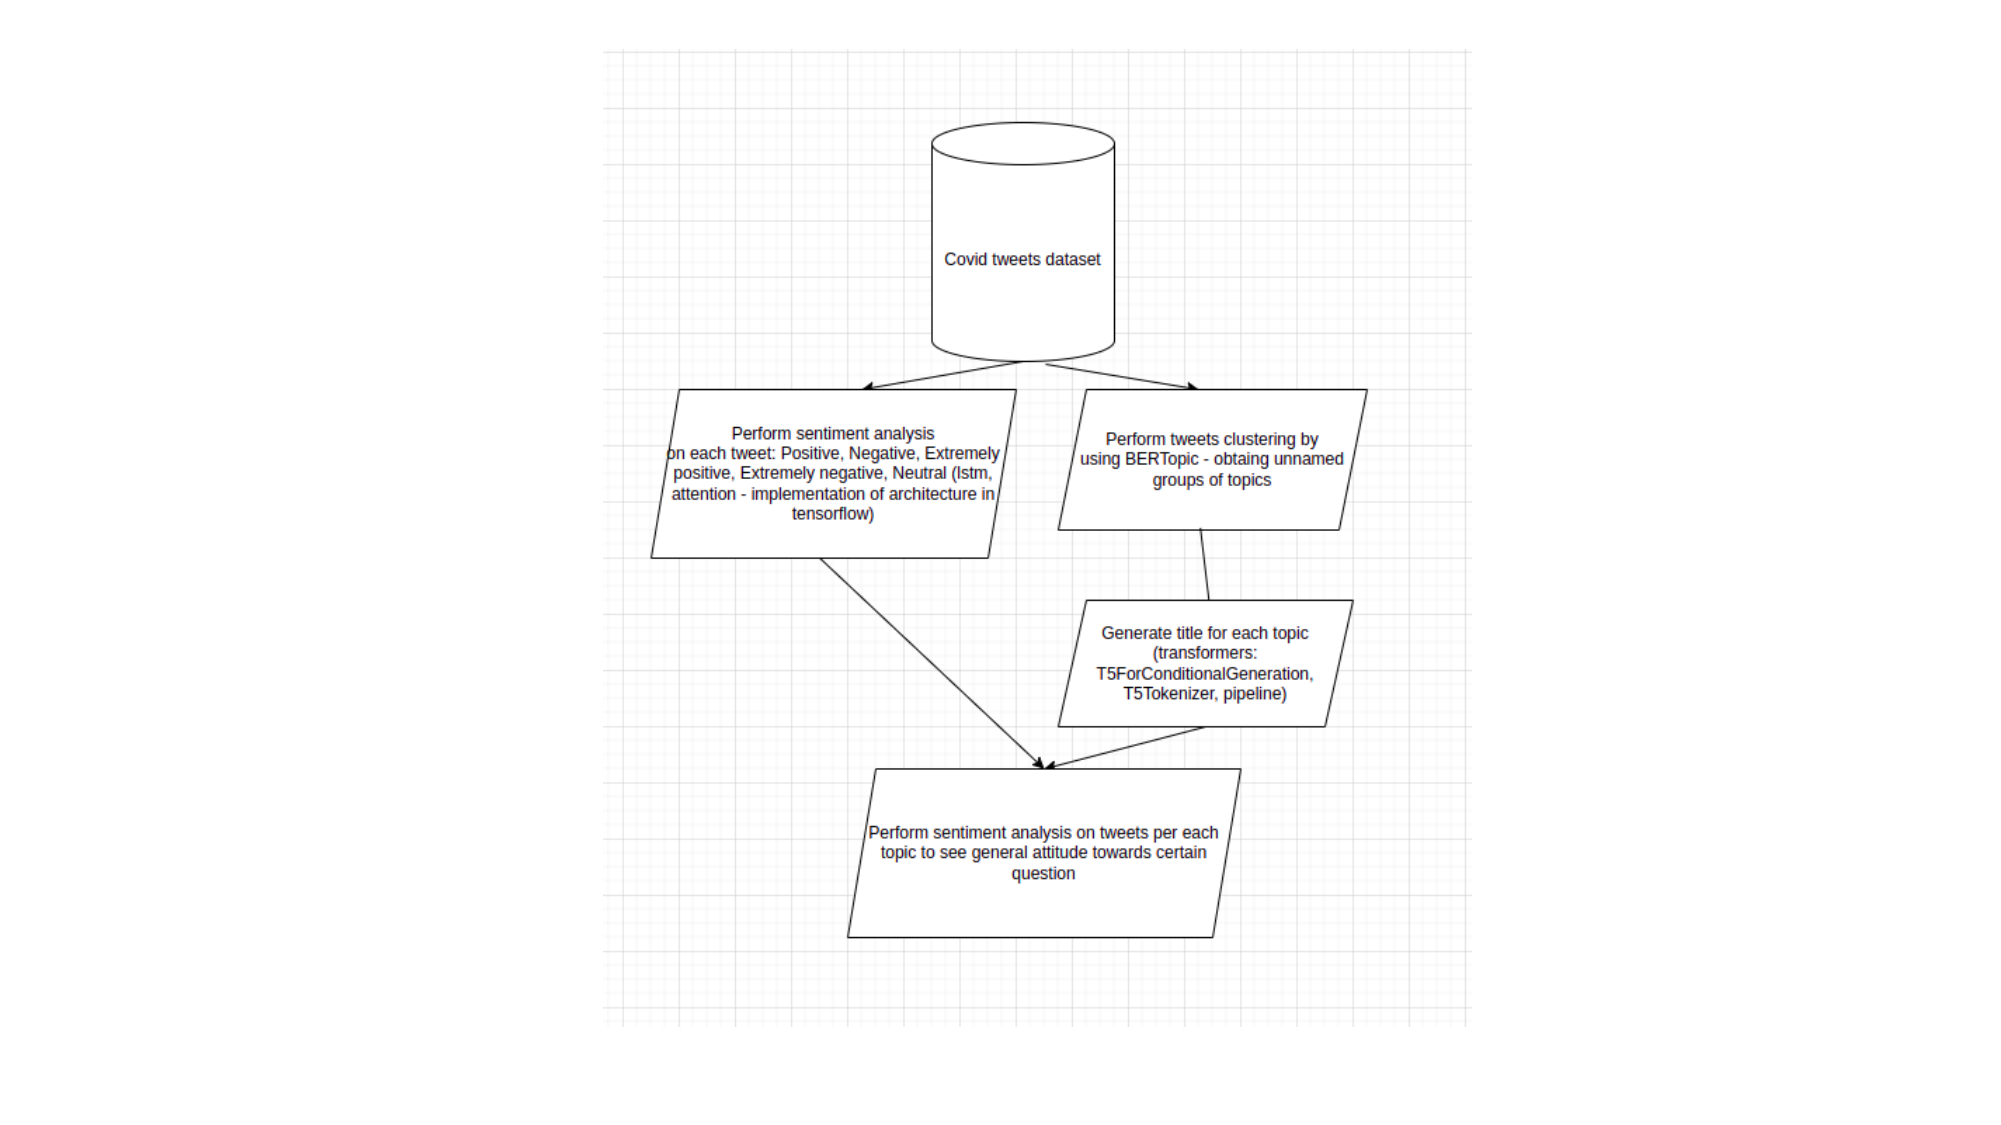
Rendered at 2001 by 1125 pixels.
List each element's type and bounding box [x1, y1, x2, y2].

list [602, 49, 1473, 1028]
